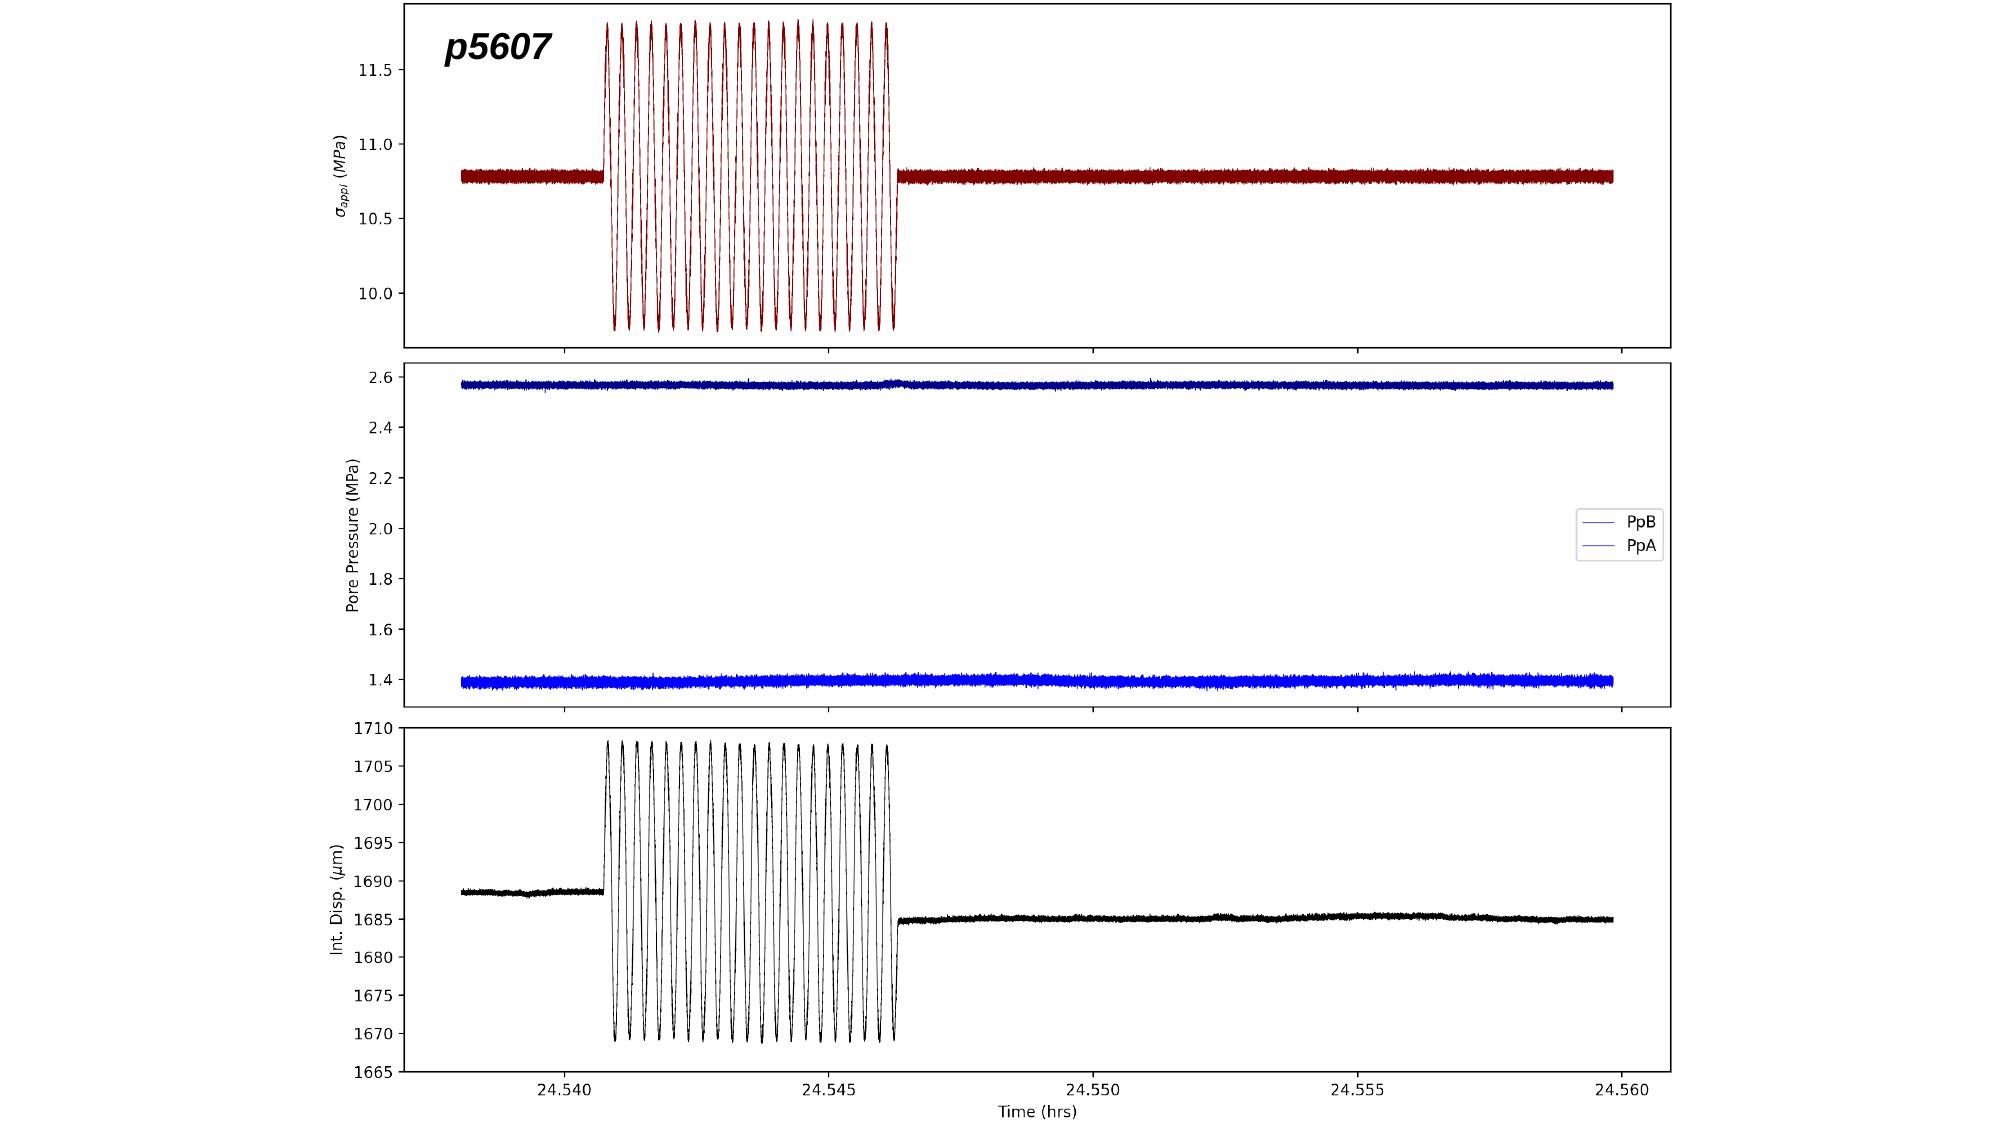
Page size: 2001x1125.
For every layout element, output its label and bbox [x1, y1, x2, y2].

picture [324, 0, 1675, 1125]
